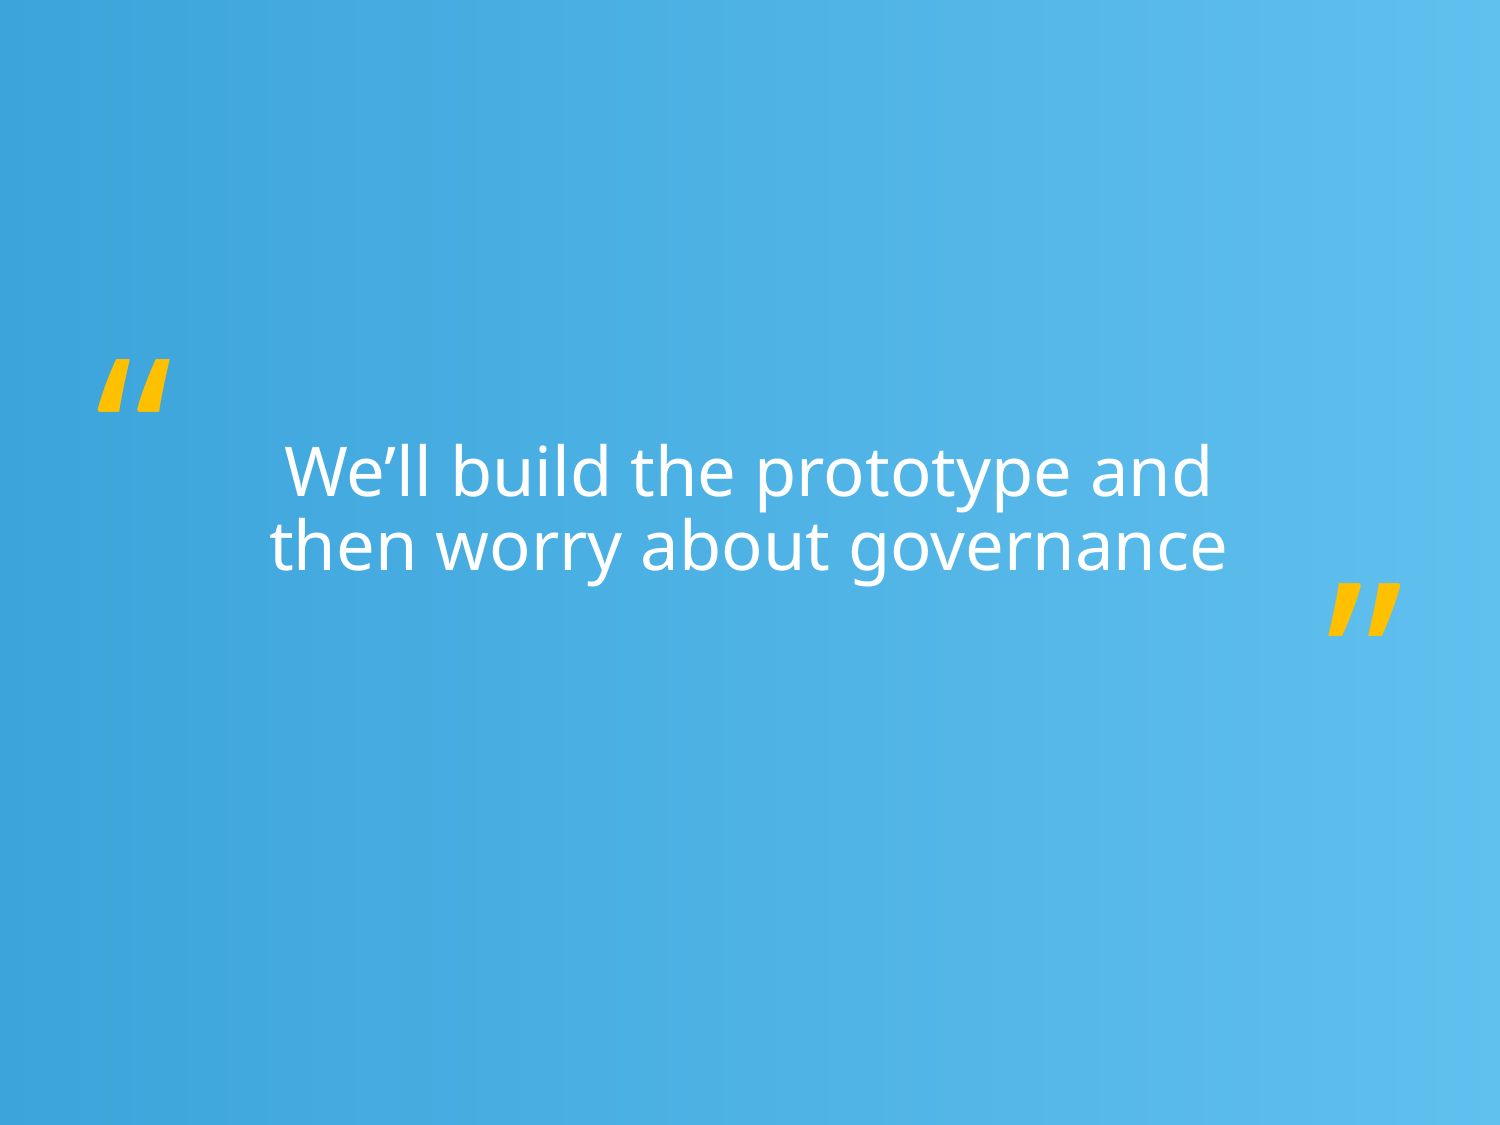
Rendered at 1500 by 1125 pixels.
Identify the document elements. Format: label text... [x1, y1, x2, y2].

title We’ll build the prototype and then worry about governance [191, 351, 1306, 671]
